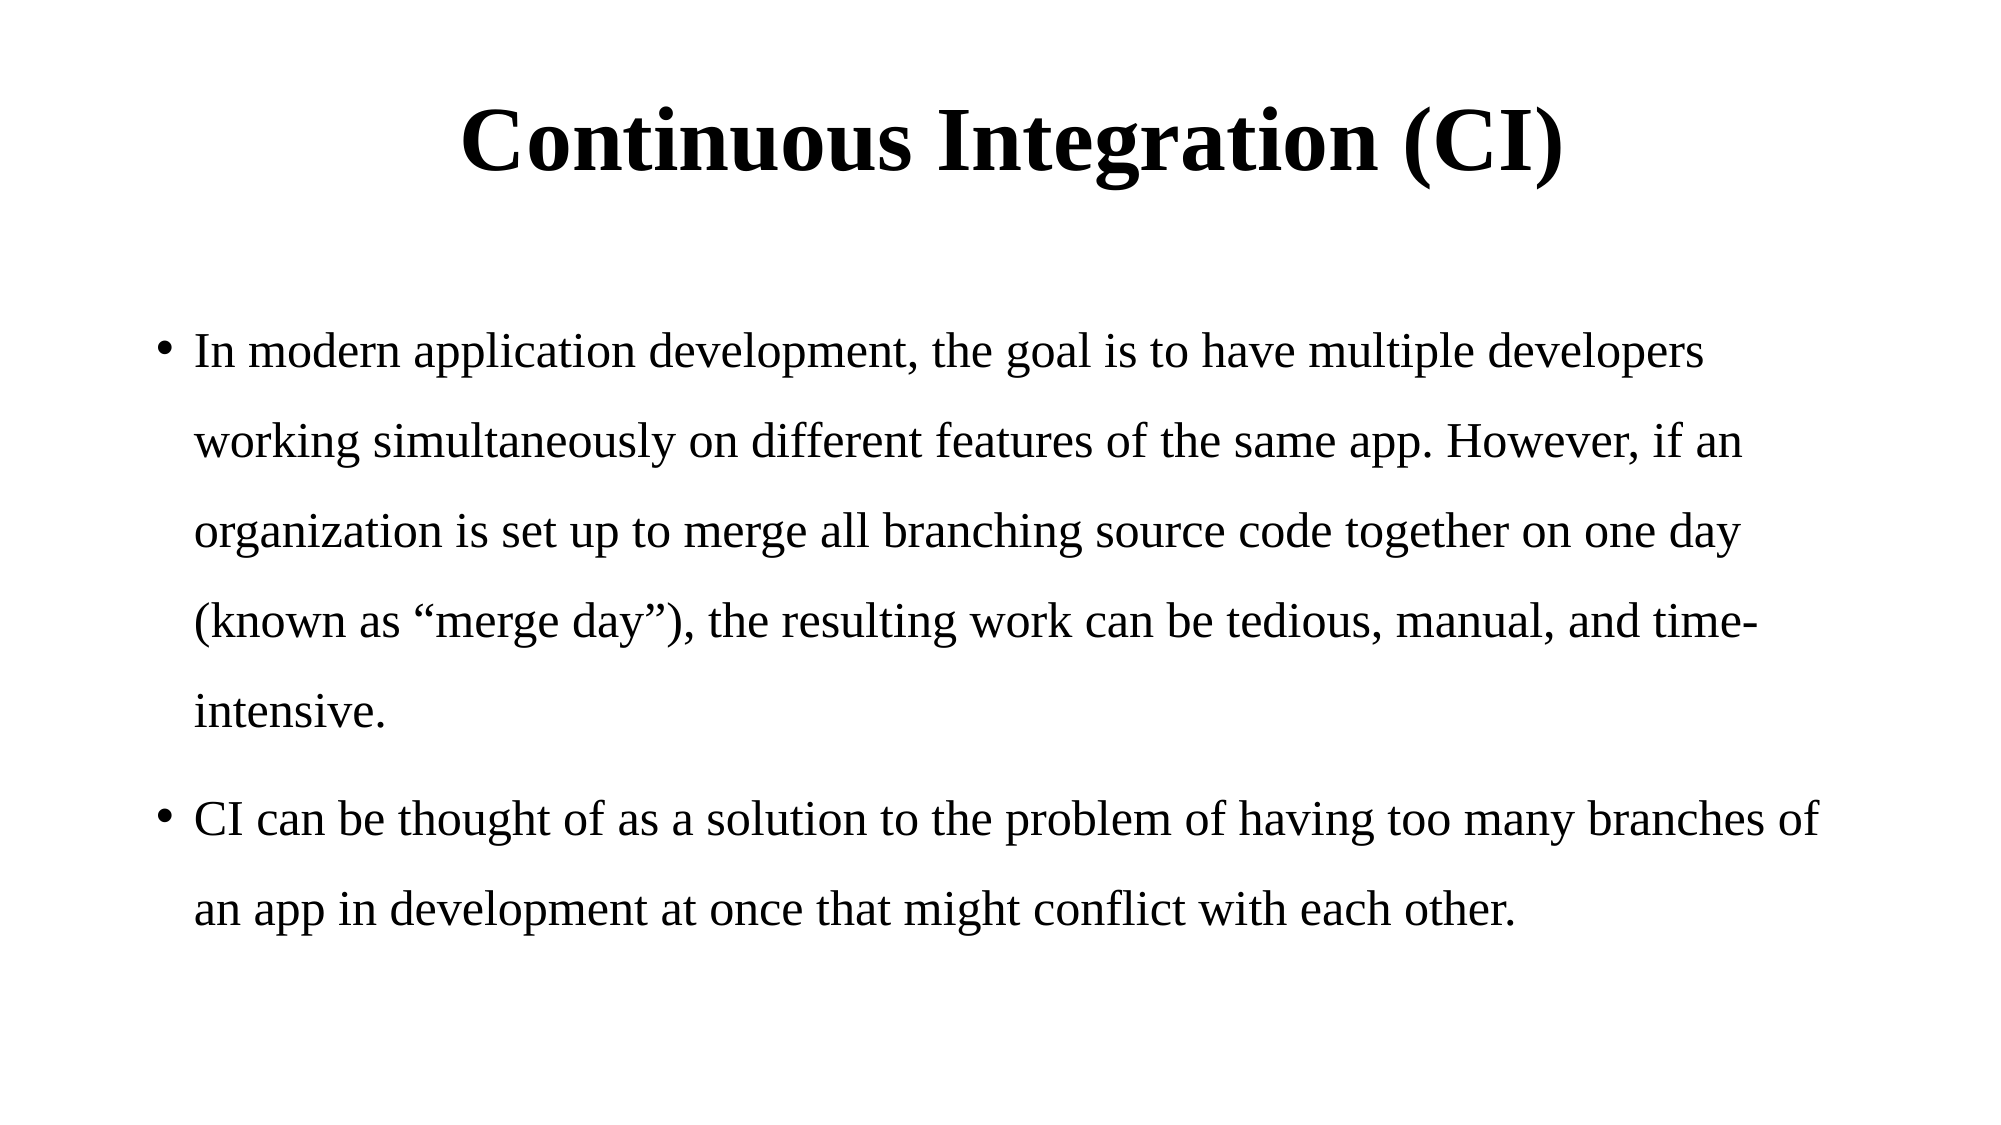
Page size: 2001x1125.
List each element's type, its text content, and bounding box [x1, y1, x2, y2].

list In modern application development, the goal is to have multiple developers working simultaneously on different features of the same app. However, if an organization is set up to merge all branching source code together on one day (known as “merge day”), the resulting work can be tedious, manual, and time-intensive. CI can be thought of as a solution to the problem of having too many branches of an app in development at once that might conflict with each other. [141, 279, 1852, 1075]
title Continuous Integration (CI) [338, 47, 1689, 235]
